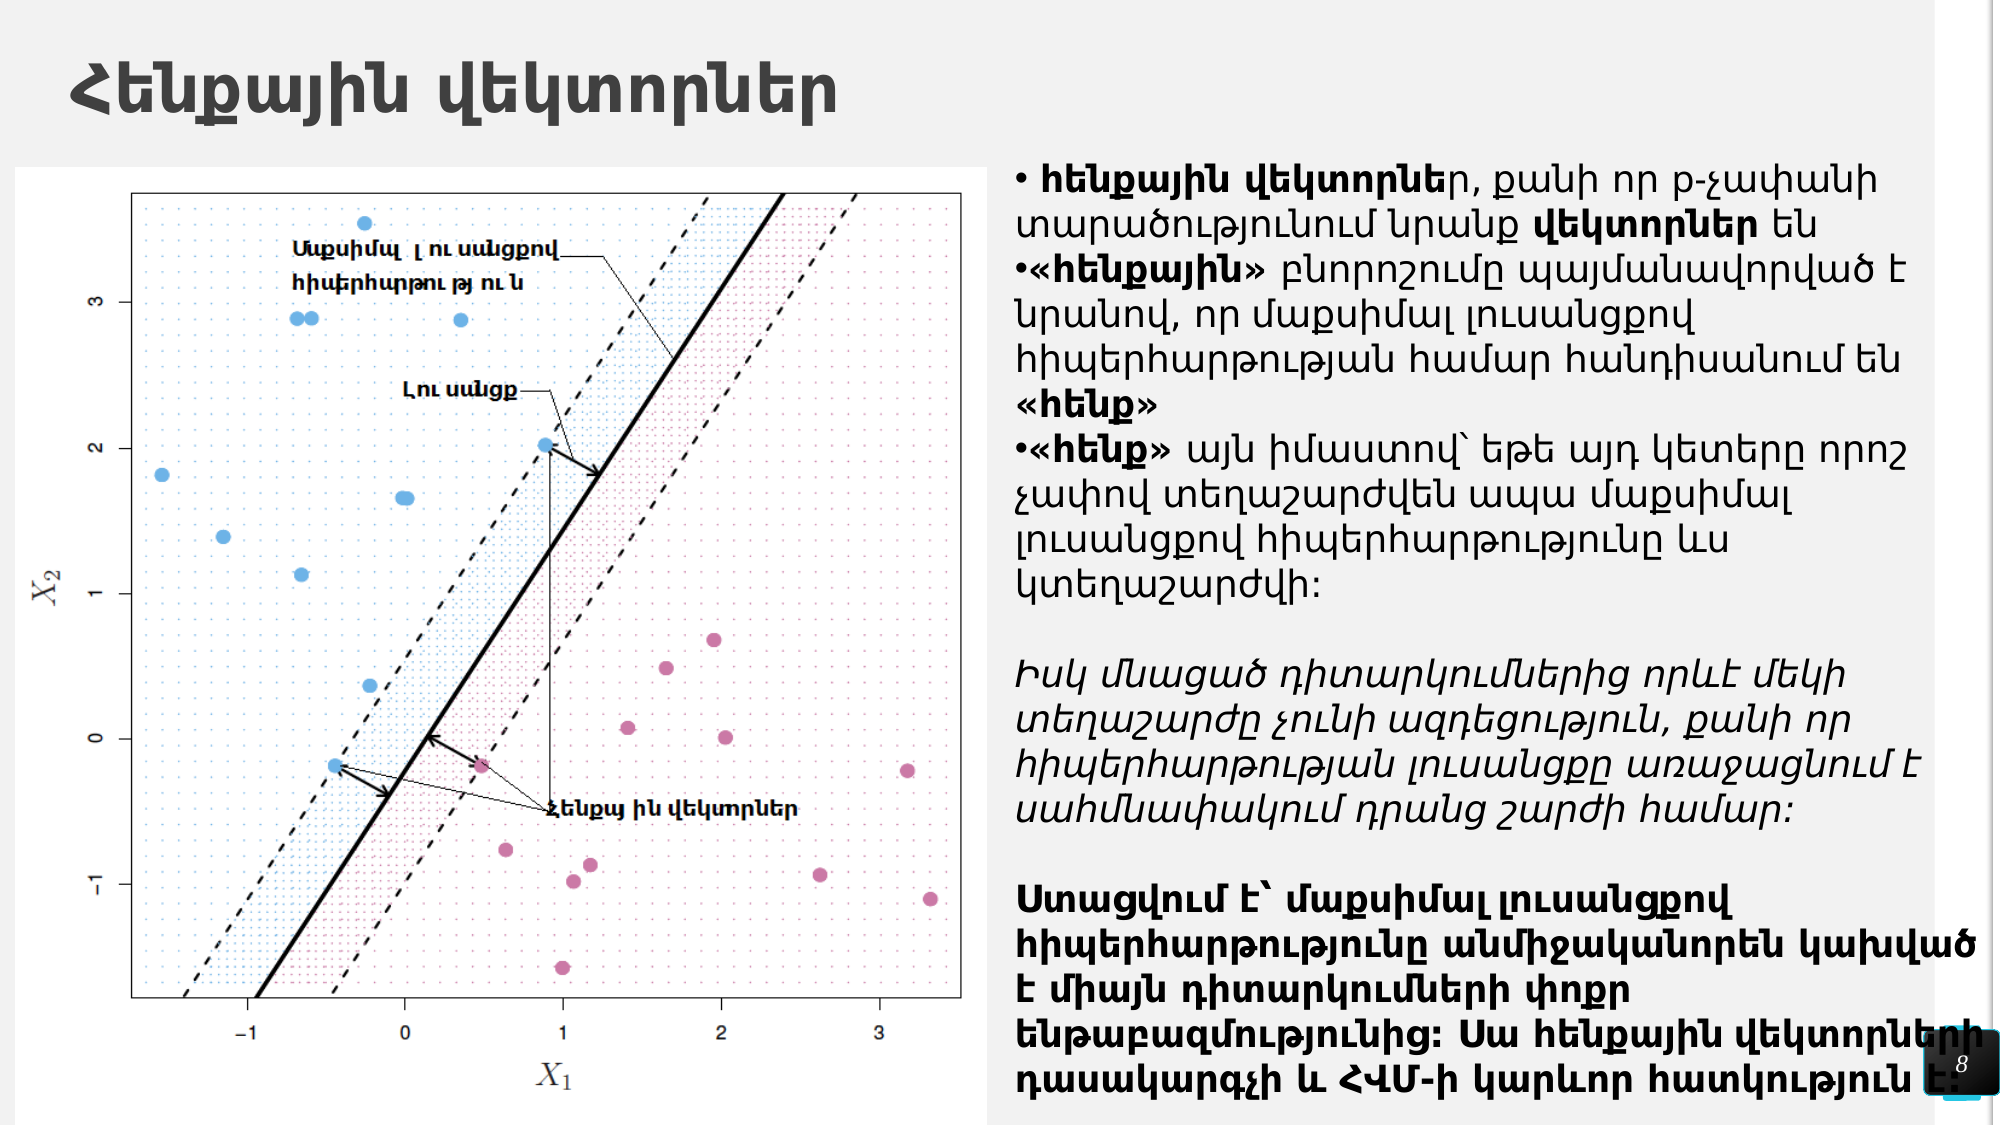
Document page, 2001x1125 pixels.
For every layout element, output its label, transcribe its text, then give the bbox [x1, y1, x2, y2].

text_box հենքային վեկտորներ, քանի որ p-չափանի տարածությունում նրանք վեկտորներ են «հենքային» բնորոշումը պայմանավորված է նրանով, որ մաքսիմալ լուսանցքով հիպերհարթության համար հանդիսանում են «հենք» «հենք» այն իմաստով՝ եթե այդ կետերը որոշ չափով տեղաշարժվեն ապա մաքսիմալ լուսանցքով հիպերհարթությունը ևս կտեղաշարժվի: Իսկ մնացած դիտարկումներից որևէ մեկի տեղաշարժը չունի ազդեցություն, քանի որ հիպերհարթության լուսանցքը առաջացնում է սահմնափակում դրանց շարժի համար: Ստացվում է՝ մաքսիմալ լուսանցքով հիպերհարթությունը անմիջականորեն կախված է միայն դիտարկումների փոքր ենթաբազմությունից: Սա հենքային վեկտորների դասակարգչի և ՀՎՄ-ի կարևոր հատկություն է: [999, 147, 2000, 1108]
title Հենքային վեկտորներ [70, 95, 1930, 167]
picture [15, 167, 987, 1125]
